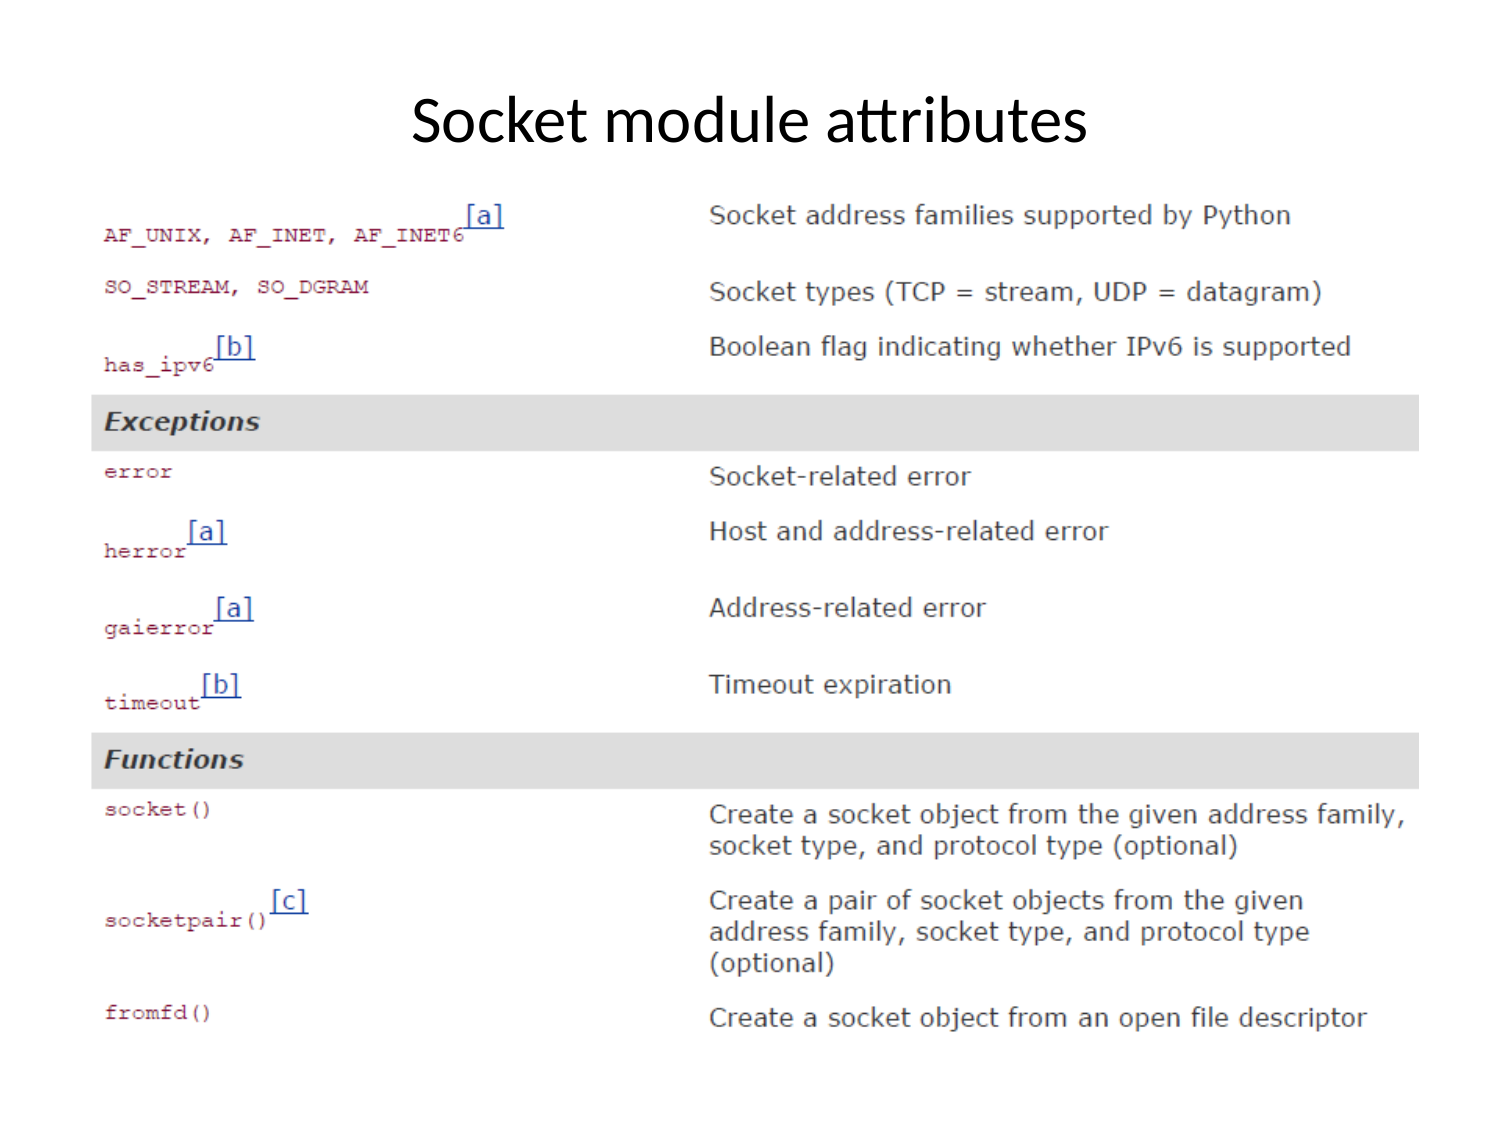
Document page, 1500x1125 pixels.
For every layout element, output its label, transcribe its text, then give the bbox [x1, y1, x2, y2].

picture [87, 187, 1420, 1038]
title Socket module attributes [75, 45, 1425, 188]
